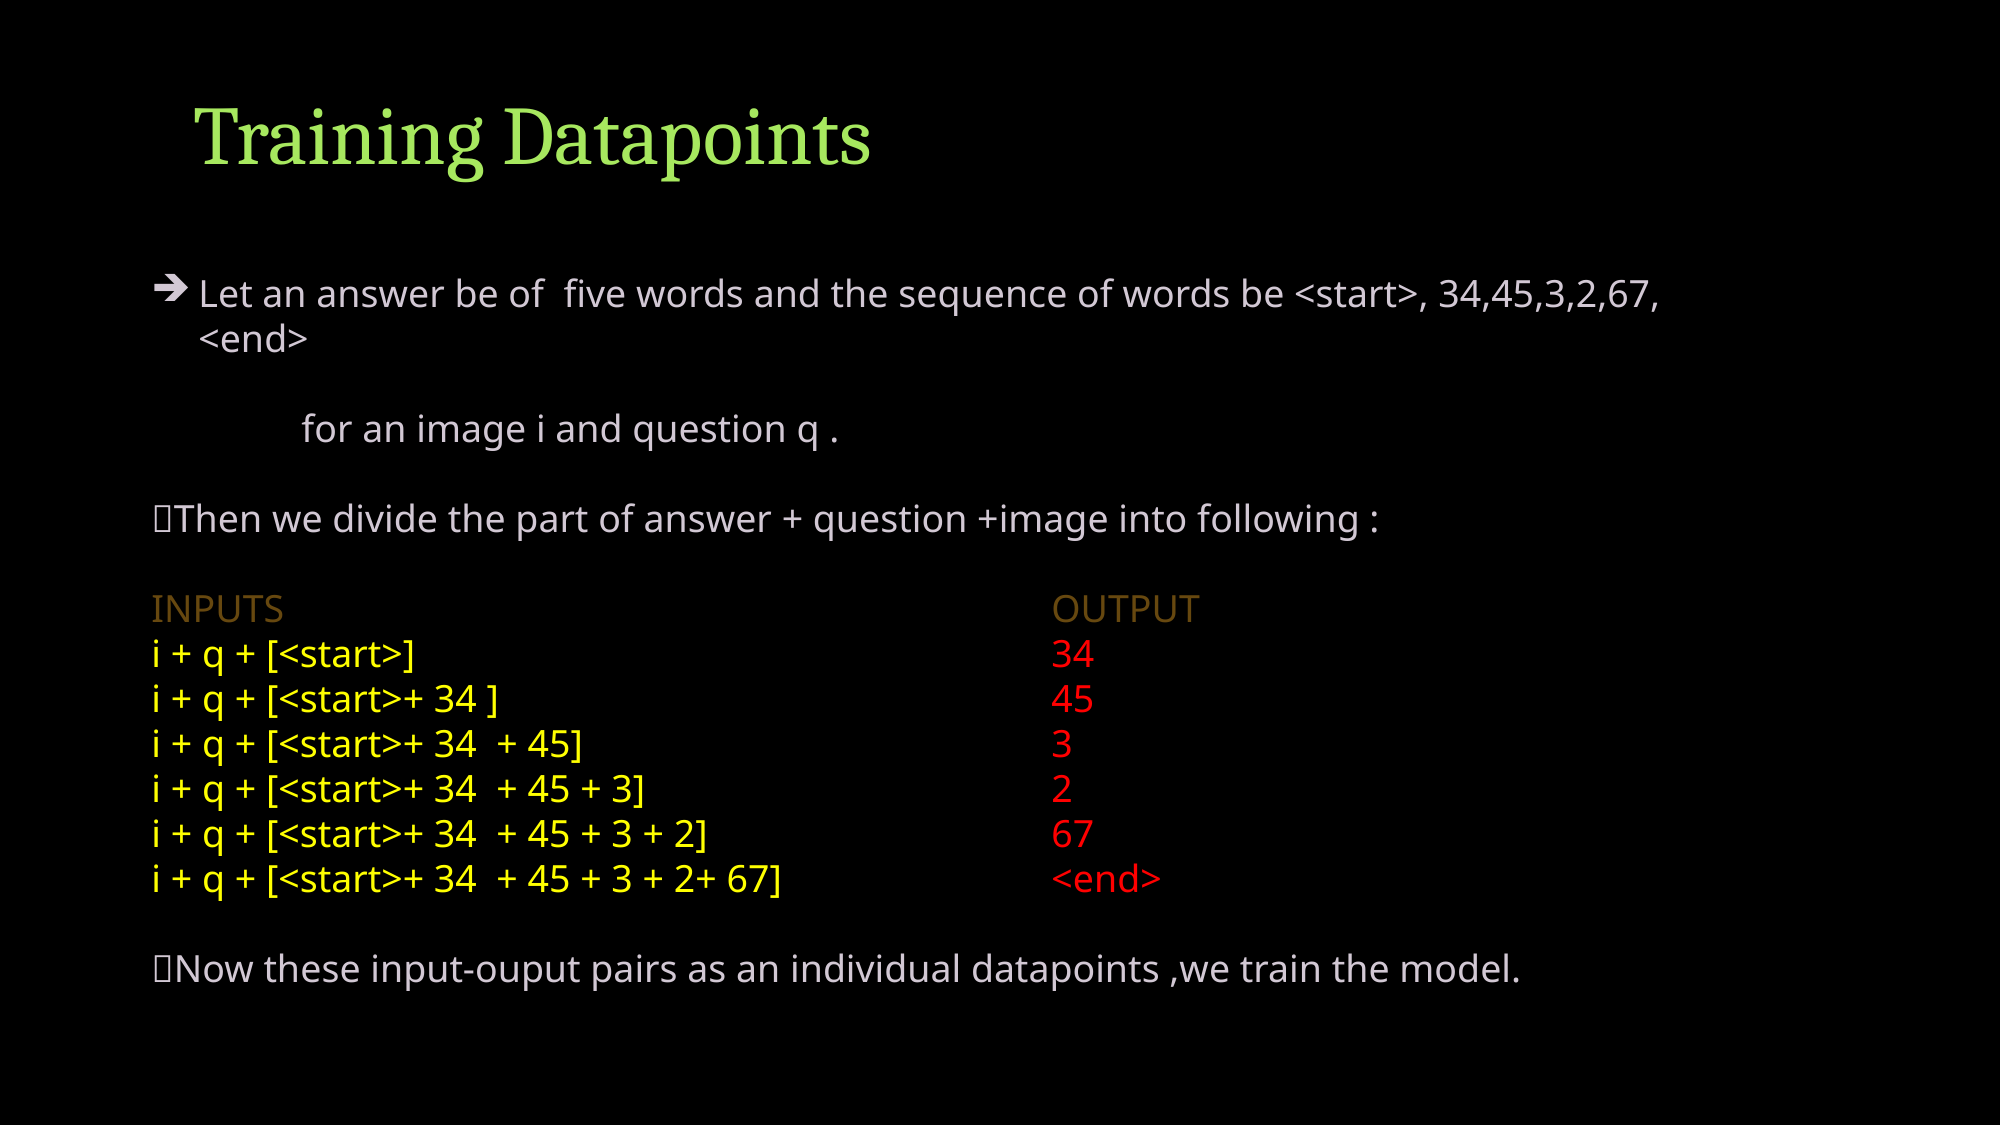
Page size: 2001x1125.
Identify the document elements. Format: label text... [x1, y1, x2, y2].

text_box Let an answer be of five words and the sequence of words be <start>, 34,45,3,2,67, <end> for an image i and question q . Then we divide the part of answer + question +image into following : INPUTS OUTPUT i + q + [<start>] 34 i + q + [<start>+ 34 ] 45 i + q + [<start>+ 34 + 45] 3 i + q + [<start>+ 34 + 45 + 3] 2 i + q + [<start>+ 34 + 45 + 3 + 2] 67 i + q + [<start>+ 34 + 45 + 3 + 2+ 67] <end> Now these input-ouput pairs as an individual datapoints ,we train the model. [136, 262, 1774, 1088]
text_box Training Datapoints [178, 74, 888, 190]
